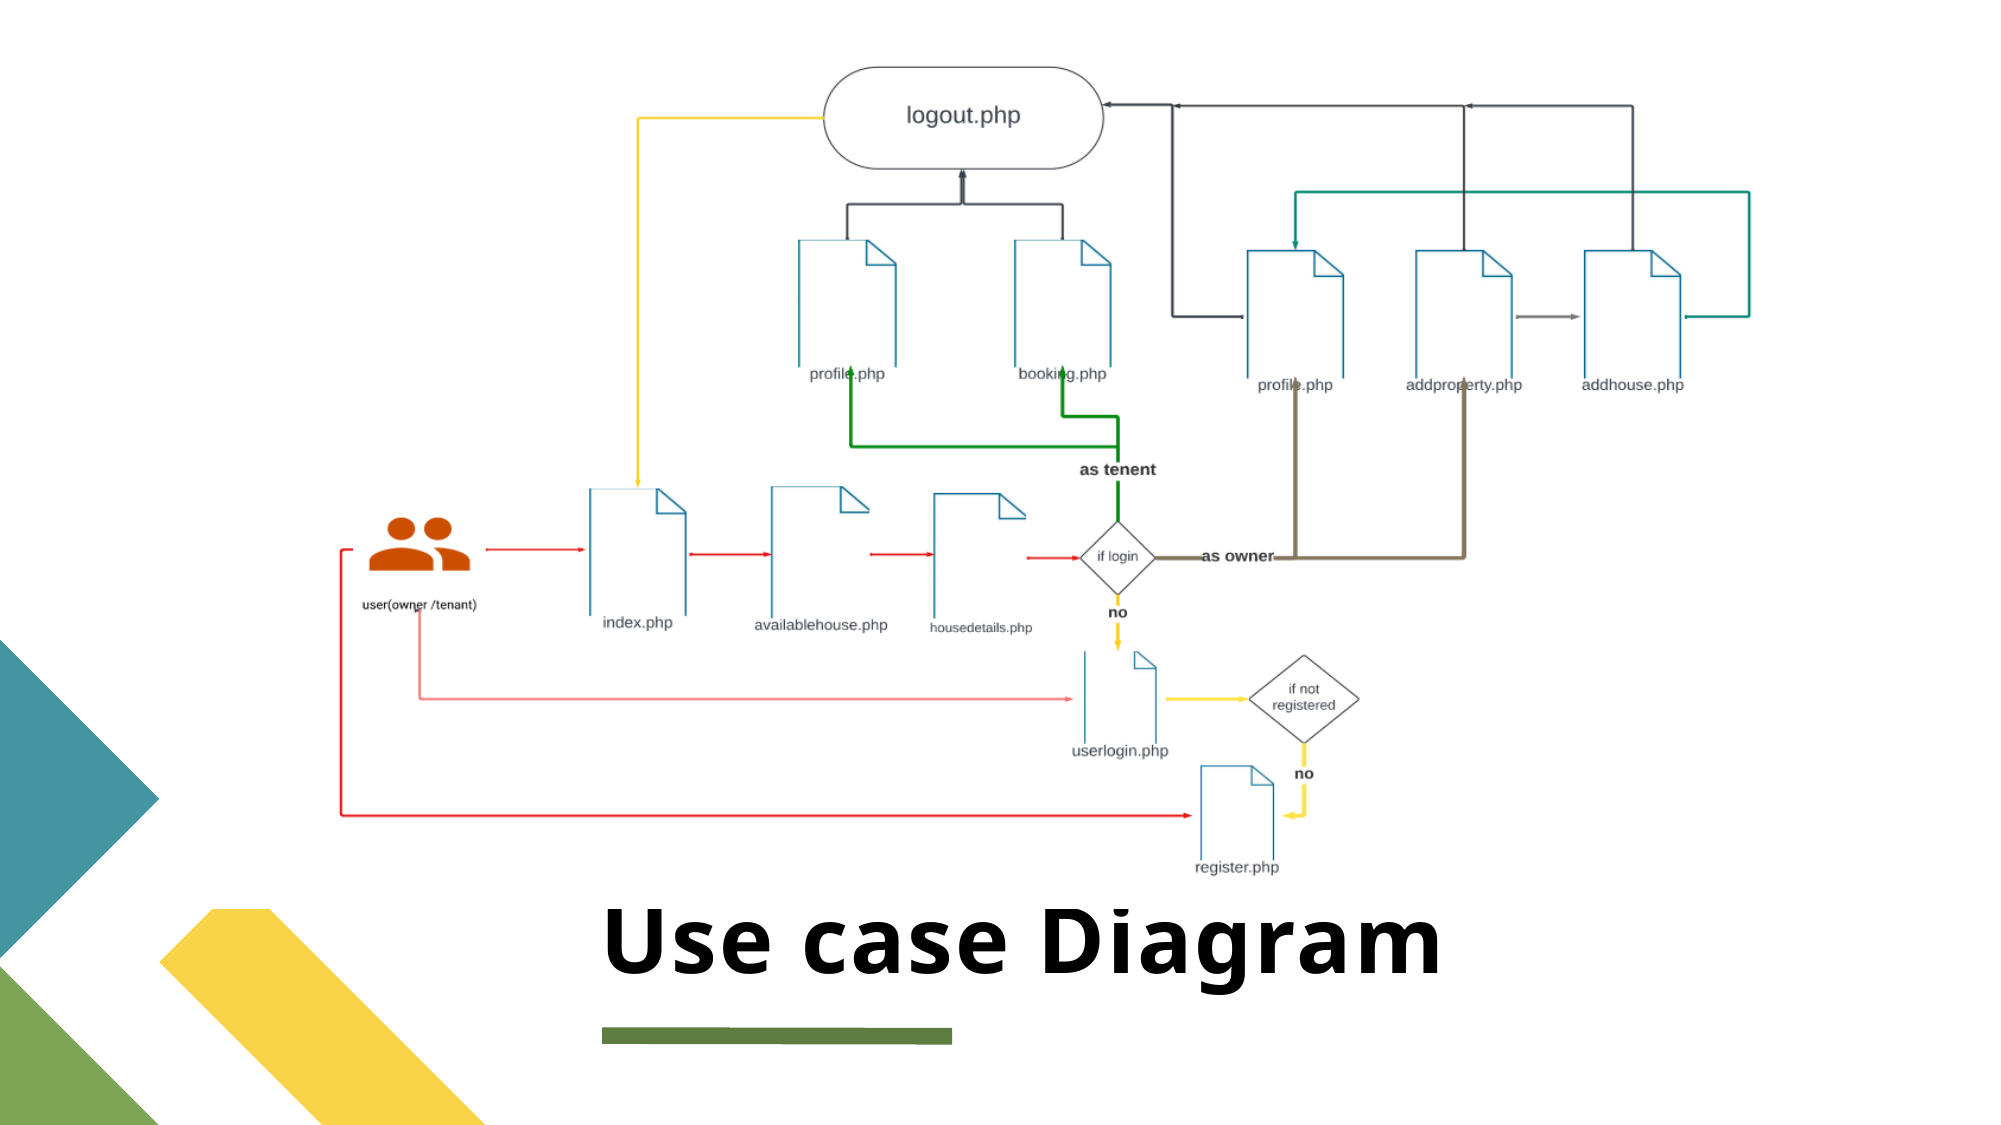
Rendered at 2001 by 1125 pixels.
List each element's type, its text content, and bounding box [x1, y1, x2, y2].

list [199, 51, 1857, 909]
title Use case Diagram [600, 764, 1903, 992]
